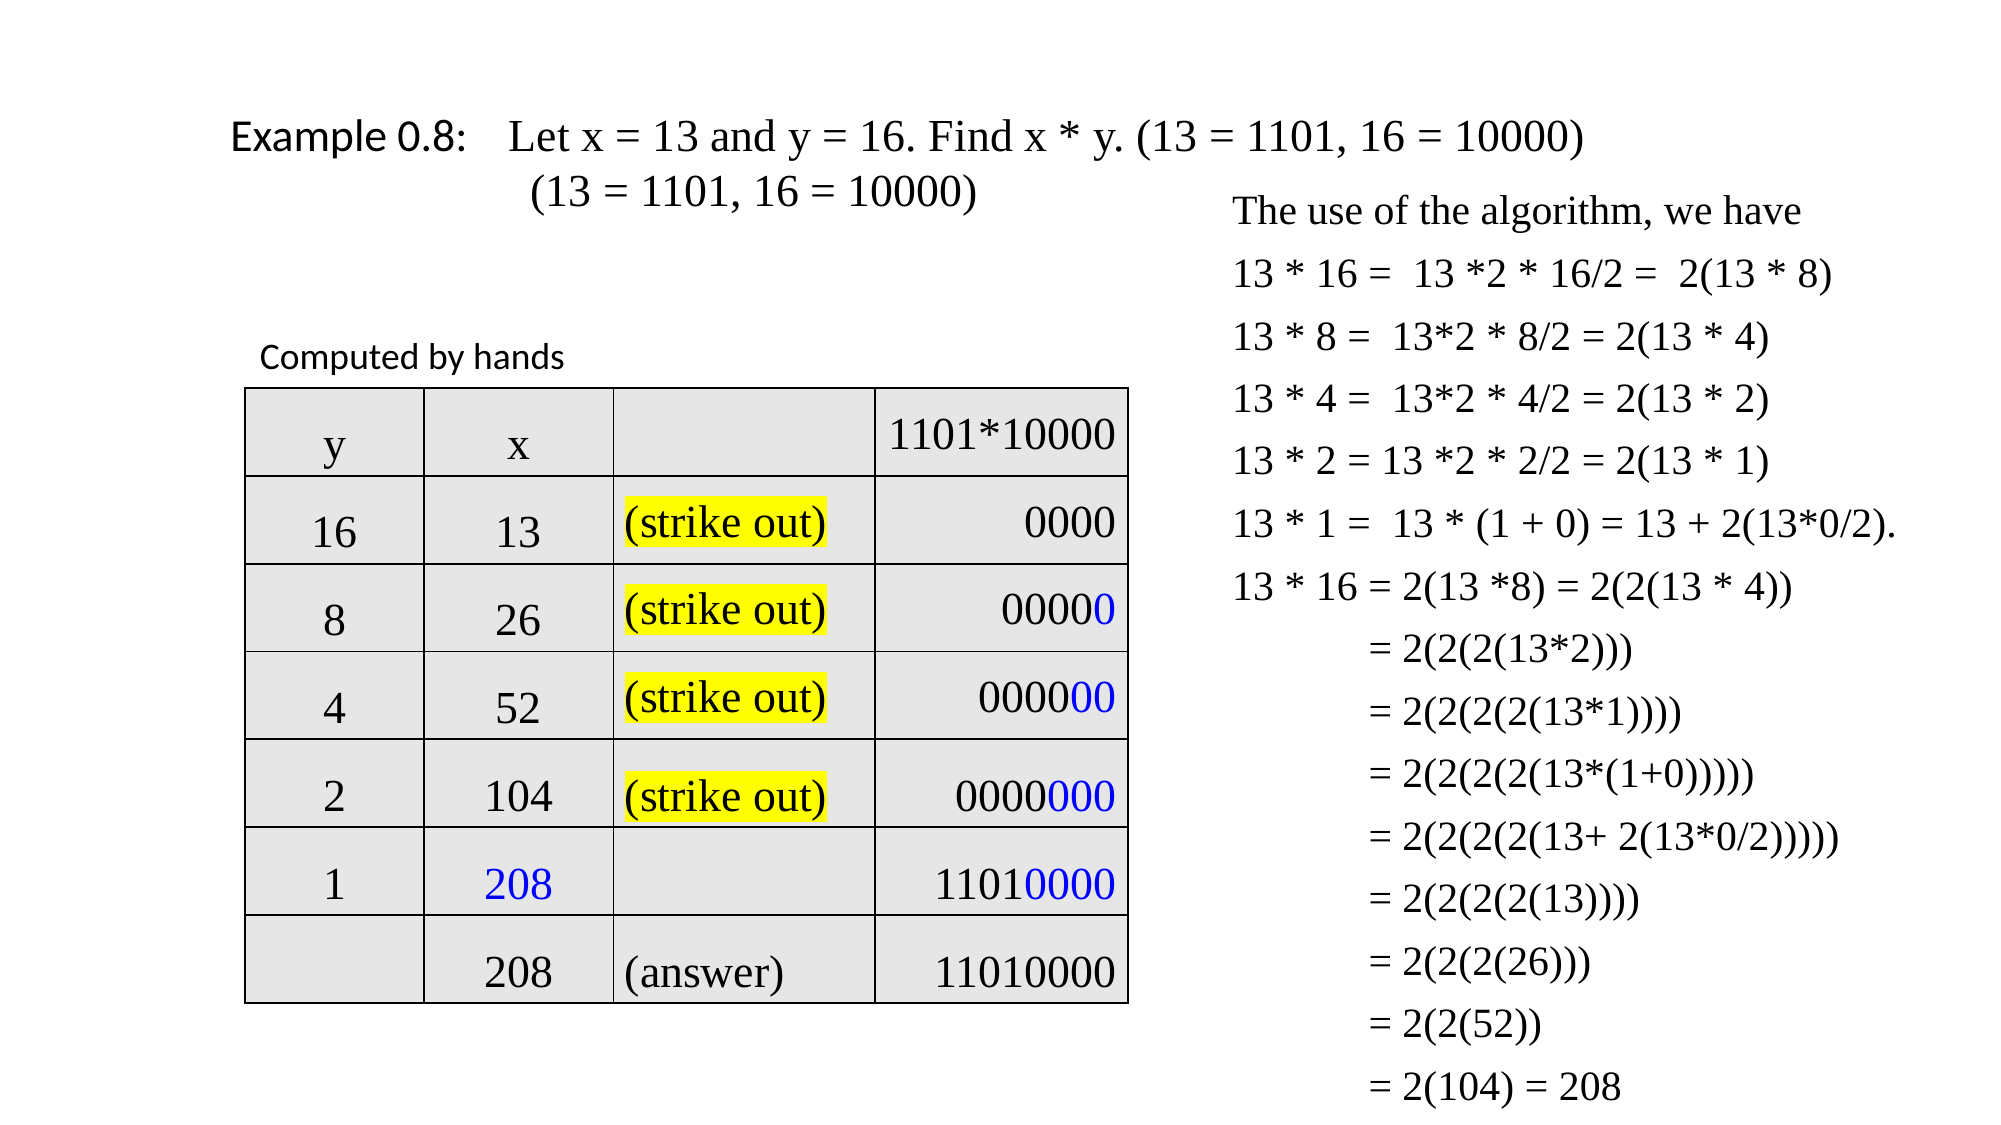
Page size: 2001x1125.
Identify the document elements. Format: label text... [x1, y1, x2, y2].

table_header 1101*10000 [876, 389, 1127, 475]
table_cell 208 [425, 828, 613, 914]
table_cell 4 [246, 652, 423, 738]
table_cell 13 [425, 477, 613, 563]
table_cell [246, 916, 423, 1002]
table_cell (strike out) [614, 477, 874, 563]
table_cell 0000 [876, 477, 1127, 563]
table_header [614, 389, 874, 475]
table_cell 11010000 [876, 828, 1127, 914]
text_box Example 0.8: Let x = 13 and y = 16. Find x * y. (13 = 1101, 16 = 10000) (13 = 1101, 16 = 10000) [215, 98, 1740, 278]
table_cell 11010000 [876, 916, 1127, 1002]
table_cell (strike out) [614, 565, 874, 651]
table_cell 52 [425, 652, 613, 738]
table_cell (strike out) [614, 740, 874, 826]
table_cell [614, 828, 874, 914]
table_header x [425, 389, 613, 475]
table_cell 26 [425, 565, 613, 651]
table_cell 00000 [876, 565, 1127, 651]
table_cell (strike out) [614, 652, 874, 738]
table_header y [246, 389, 423, 475]
table_cell 000000 [876, 652, 1127, 738]
table_cell 104 [425, 740, 613, 826]
table_cell (answer) [614, 916, 874, 1002]
table_cell 0000000 [876, 740, 1127, 826]
text_box The use of the algorithm, we have 13 * 16 = 13 *2 * 16/2 = 2(13 * 8) 13 * 8 = 13*2 * 8/2 = 2(13 * 4) 13 * 4 = 13*2 * 4/2 = 2(13 * 2) 13 * 2 = 13 *2 * 2/2 = 2(13 * 1) 13 * 1 = 13 * (1 + 0) = 13 + 2(13*0/2). 13 * 16 = 2(13 *8) = 2(2(13 * 4)) = 2(2(2(13*2))) = 2(2(2(2(13*1)))) = 2(2(2(2(13*(1+0))))) = 2(2(2(2(13+ 2(13*0/2))))) = 2(2(2(2(13)))) = 2(2(2(26))) = 2(2(52)) = 2(104) = 208 [1217, 175, 1931, 1117]
table_cell 2 [246, 740, 423, 826]
table_cell 1 [246, 828, 423, 914]
table_cell 208 [425, 916, 613, 1002]
text_box Computed by hands [244, 324, 615, 385]
table_cell 8 [246, 565, 423, 651]
table_cell 16 [246, 477, 423, 563]
